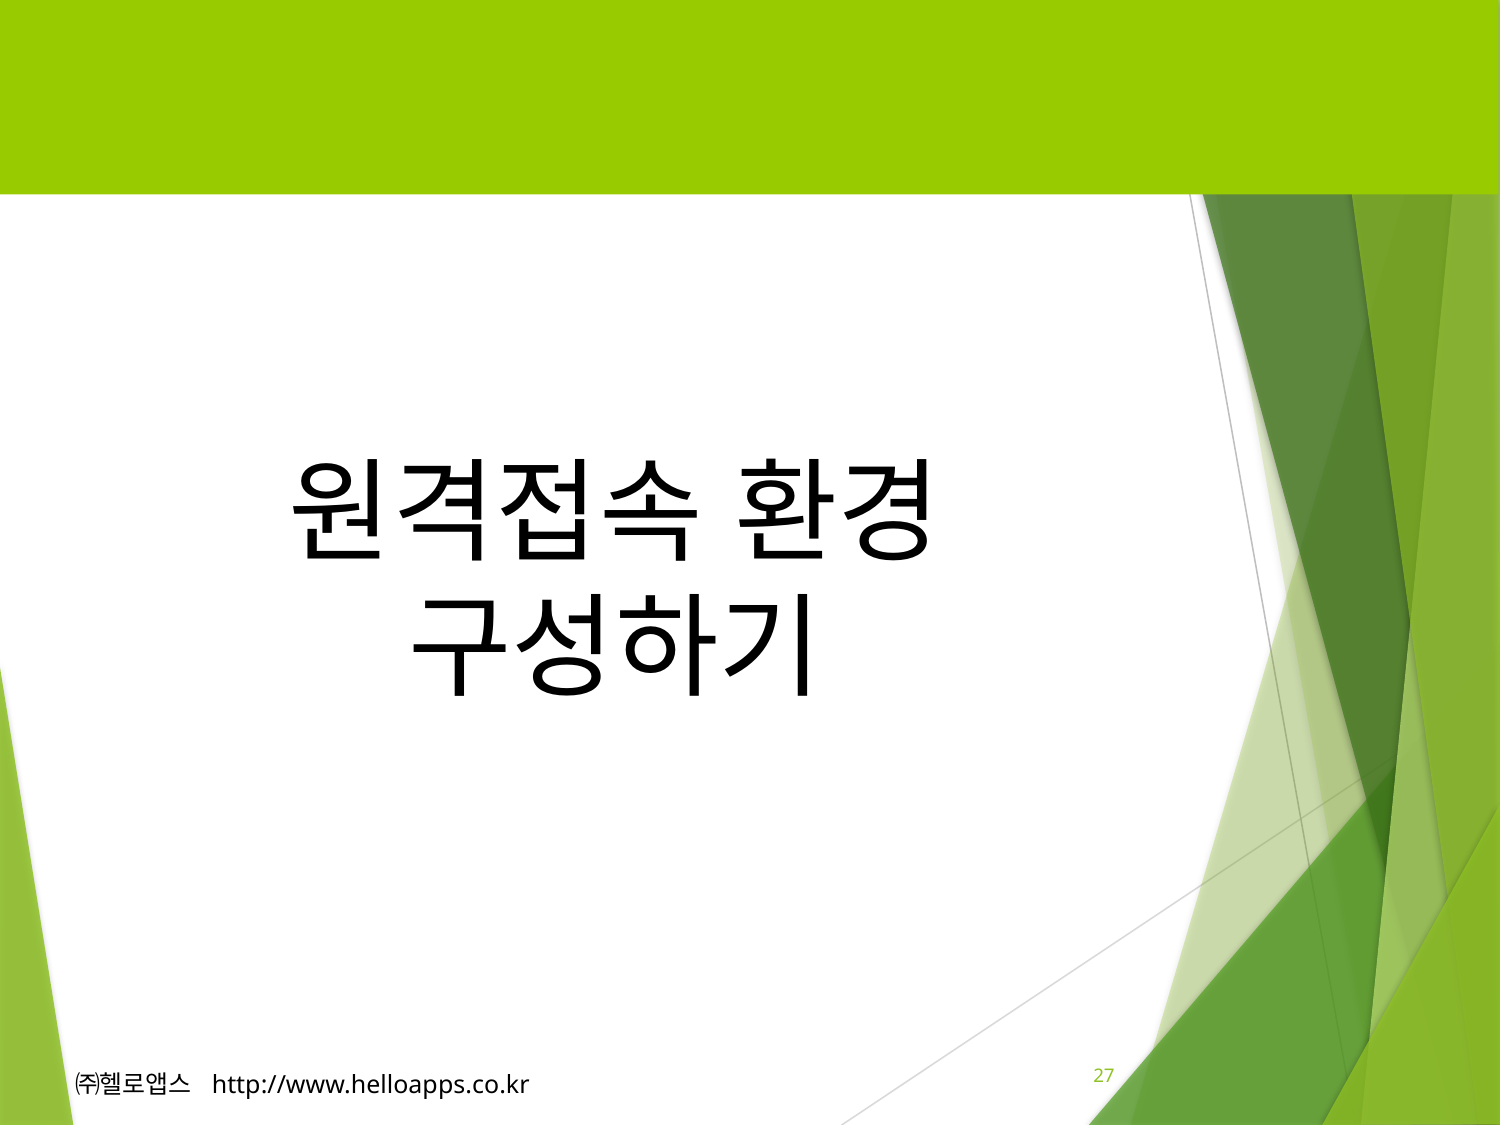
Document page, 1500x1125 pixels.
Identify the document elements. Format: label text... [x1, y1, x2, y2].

text_box 원격접속 환경 구성하기 [273, 432, 957, 718]
slide_number 27 [1045, 1046, 1130, 1107]
